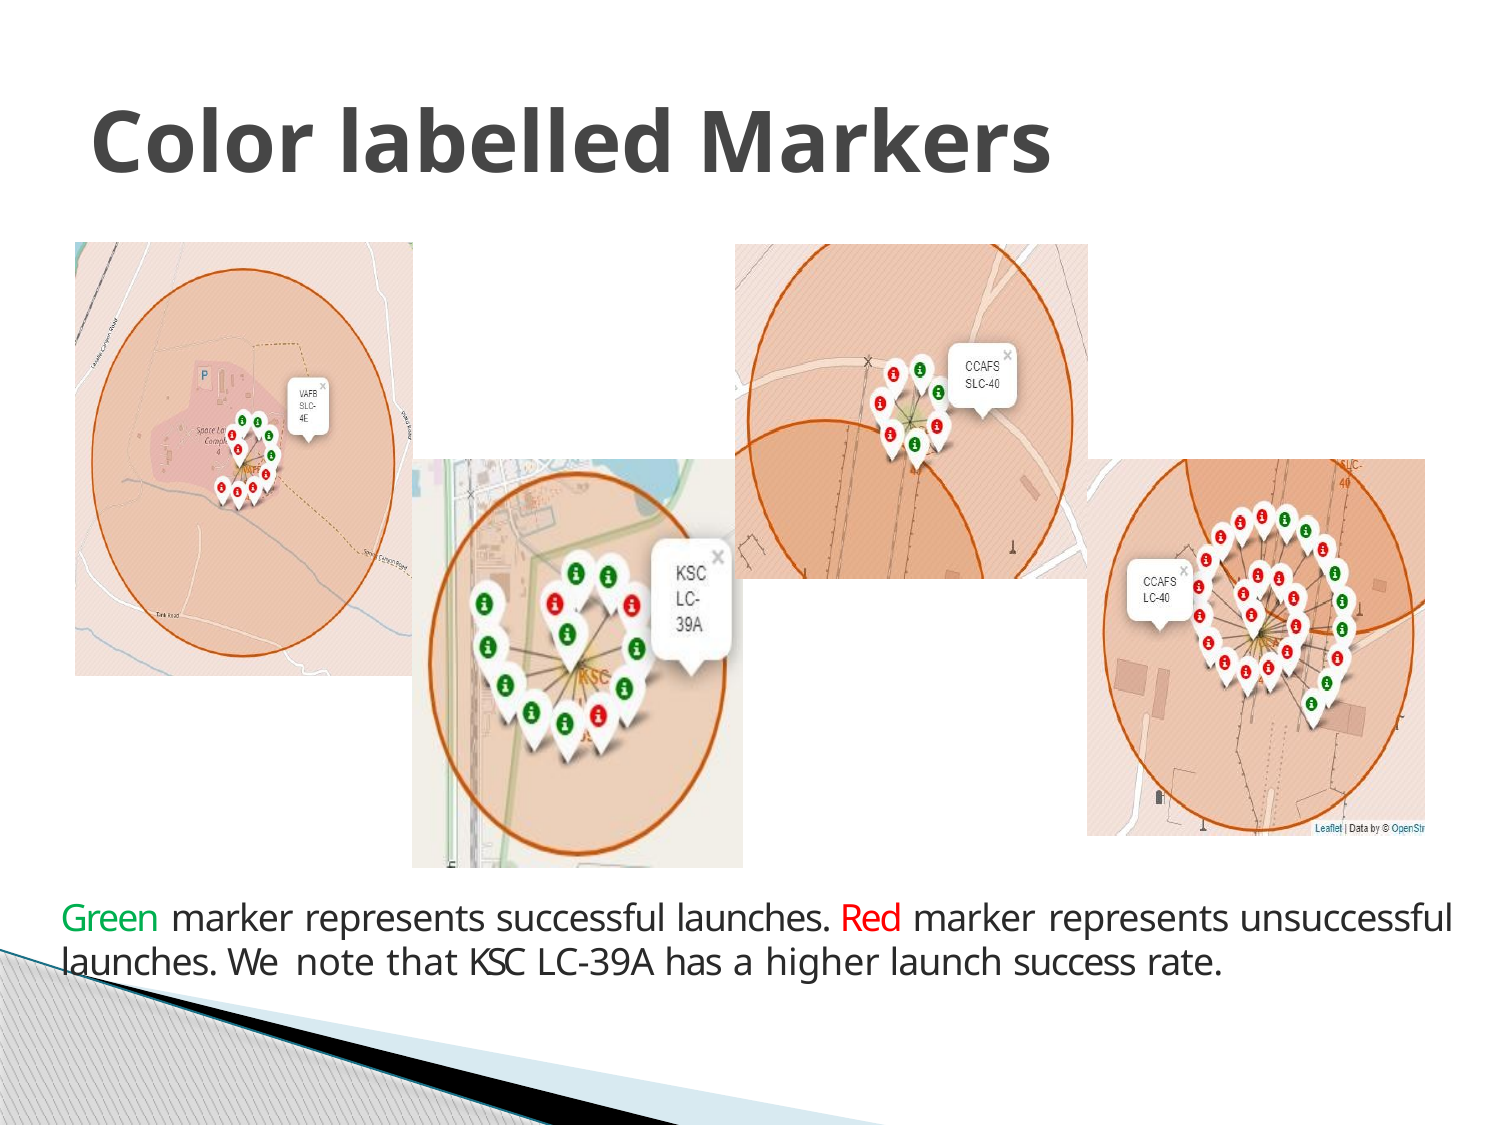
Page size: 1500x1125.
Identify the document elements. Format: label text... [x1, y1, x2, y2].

title Color labelled Markers [75, 45, 1425, 233]
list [74, 242, 1426, 868]
text_box Green marker represents successful launches. Red marker represents unsuccessful launches. We note that KSC LC-39A has a higher launch success rate. [58, 890, 1477, 983]
